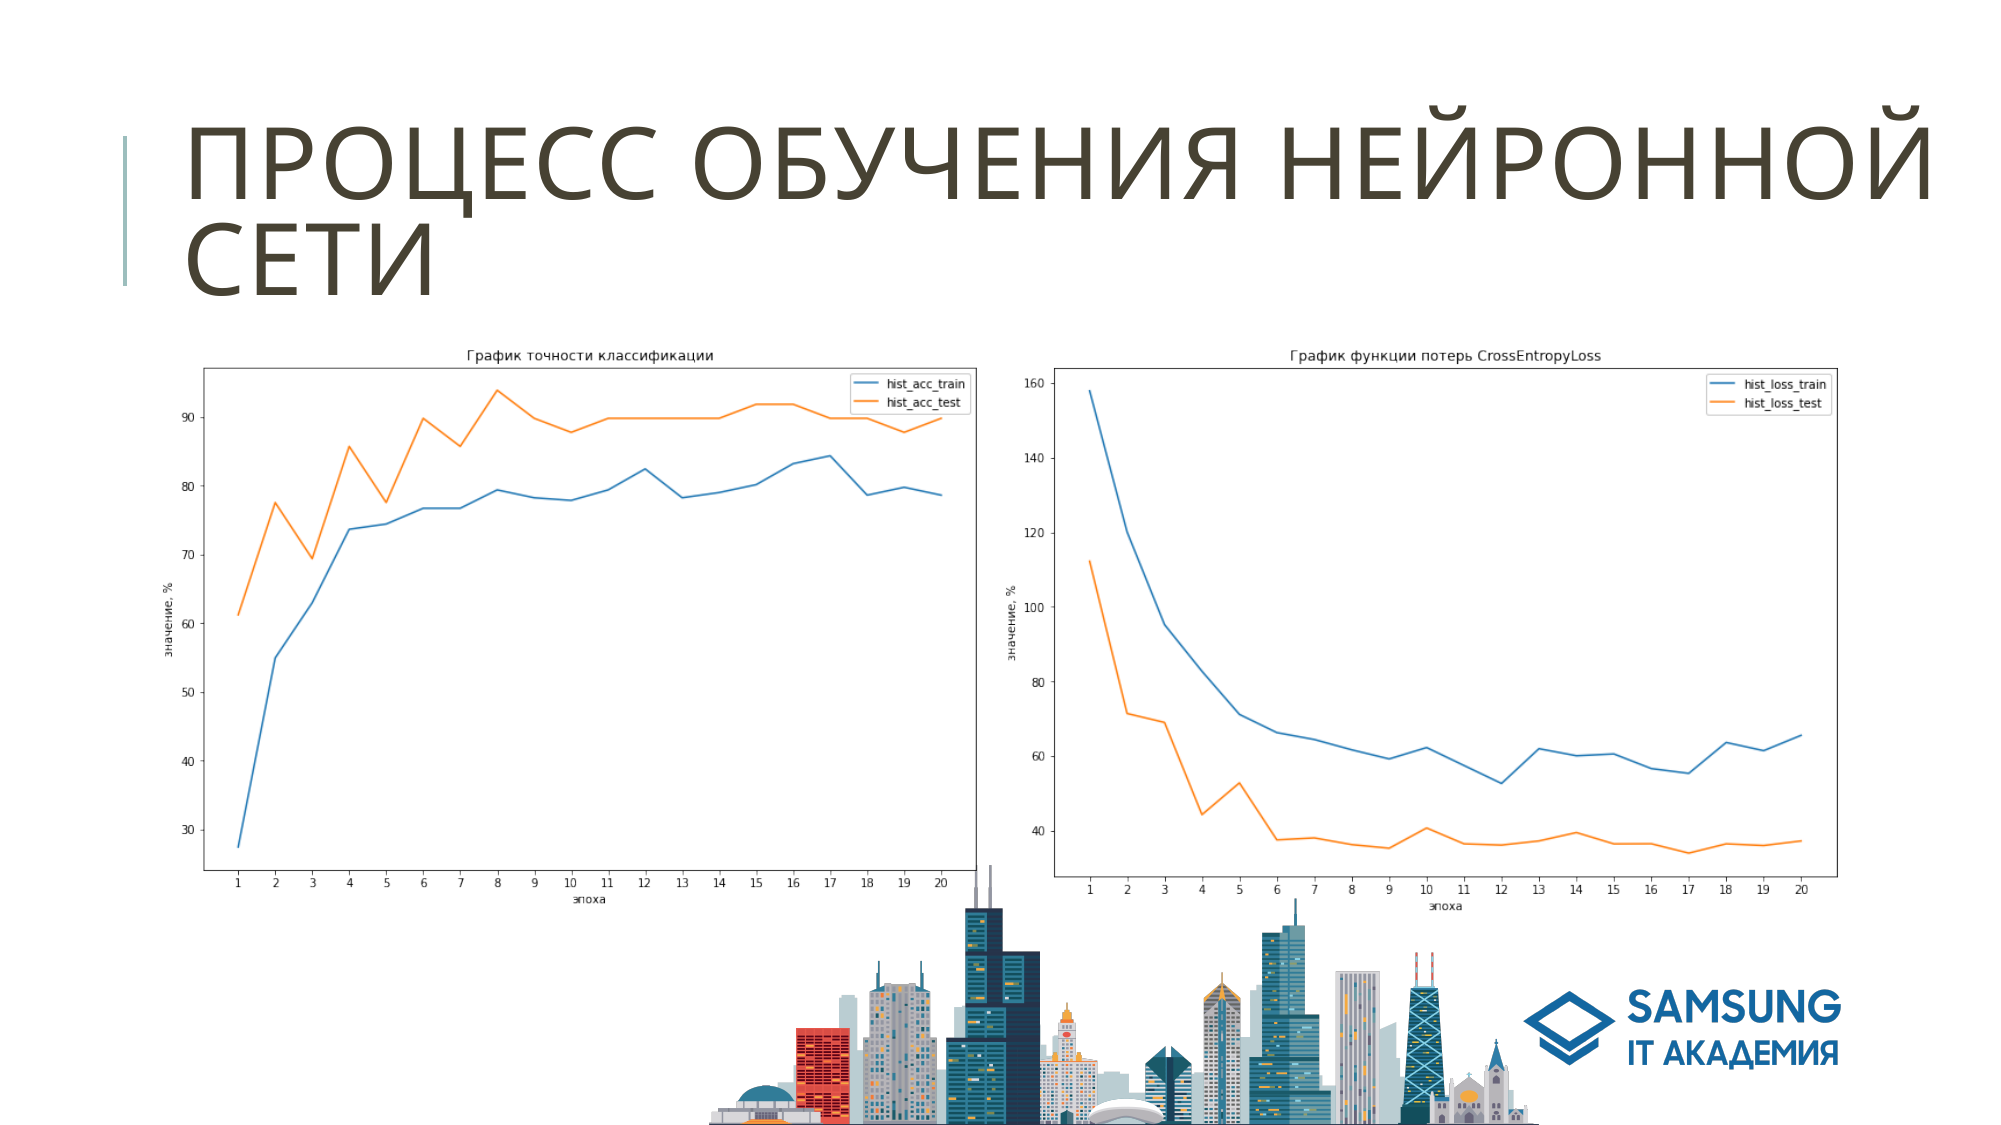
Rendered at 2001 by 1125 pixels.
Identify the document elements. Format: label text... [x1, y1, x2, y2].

picture [999, 341, 1844, 921]
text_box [709, 865, 1844, 1125]
title ПРОЦЕСС ОБУЧЕНИЯ НЕЙРОННОЙ СЕТИ [168, 96, 2000, 342]
picture [156, 341, 984, 914]
